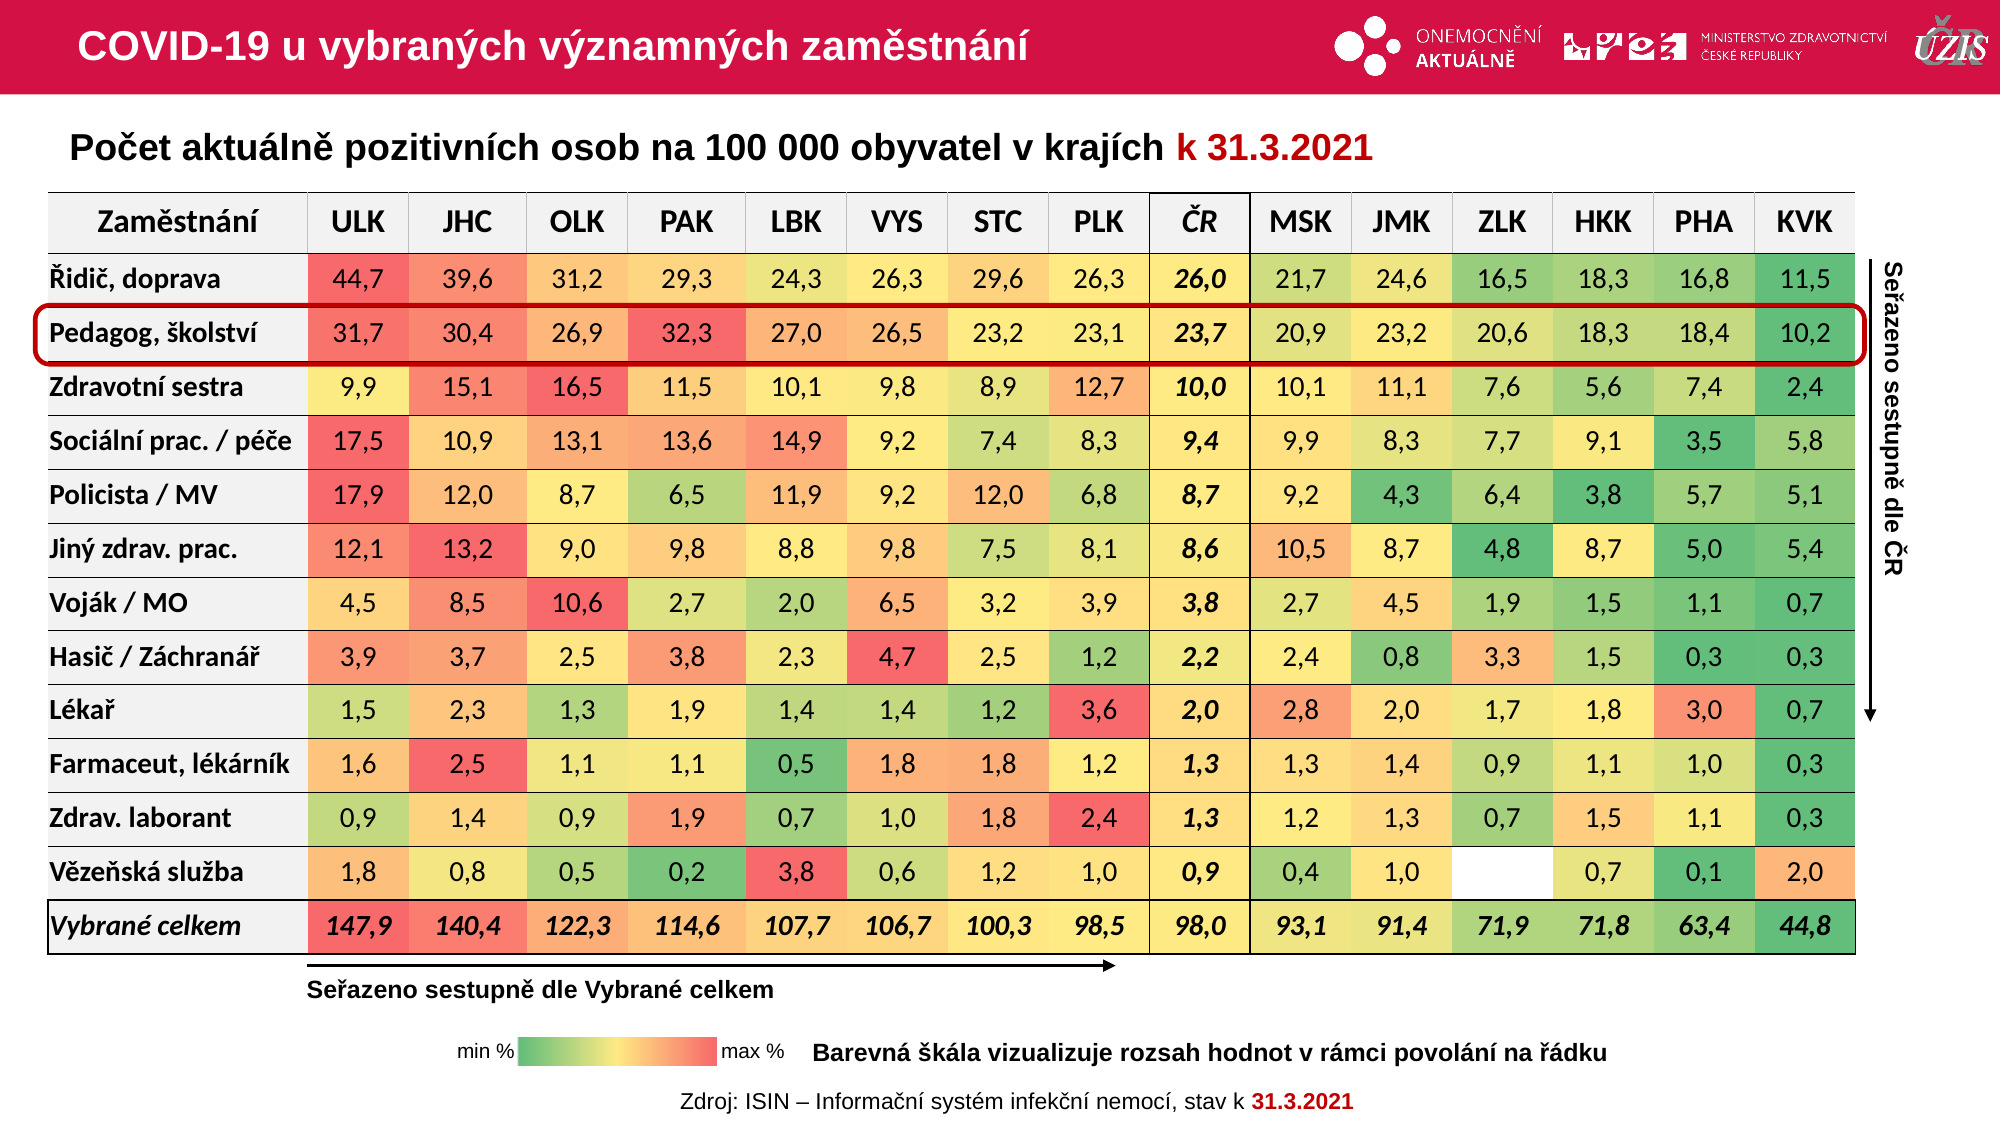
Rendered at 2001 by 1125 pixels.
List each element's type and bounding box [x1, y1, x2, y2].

table_cell [48, 416, 1149, 469]
table_cell [48, 847, 1149, 899]
table_cell [1150, 685, 1249, 738]
table_cell [1251, 254, 1855, 304]
table_header [409, 193, 526, 253]
table_header [308, 193, 408, 253]
table_cell [48, 739, 1149, 792]
table_cell [1251, 739, 1855, 792]
text_box [291, 965, 1116, 1011]
picture [1563, 31, 1888, 60]
table_cell [1251, 901, 1855, 953]
table_header [1453, 193, 1552, 253]
table_cell [1150, 470, 1249, 523]
table_cell [48, 524, 1149, 577]
picture [1334, 16, 1542, 76]
table_cell [1251, 847, 1855, 899]
table_cell [1251, 578, 1855, 630]
picture [1915, 15, 1989, 66]
table_cell [1251, 631, 1855, 684]
table_header [1352, 193, 1452, 253]
title [62, 0, 1326, 95]
table_cell [1150, 254, 1249, 304]
table_cell [1150, 416, 1249, 469]
table_cell [48, 470, 1149, 523]
table_cell [1150, 847, 1249, 899]
table_cell [1150, 631, 1249, 684]
text_box [54, 115, 1389, 176]
table_header [48, 193, 307, 253]
text_box [34, 304, 1866, 366]
table_cell [1150, 901, 1249, 953]
table_cell [48, 366, 1149, 415]
table_cell [48, 578, 1149, 630]
table_header [628, 193, 745, 253]
text_box [578, 1079, 1455, 1122]
table_cell [1251, 470, 1855, 523]
table_cell [48, 793, 1149, 846]
table_cell [48, 631, 1149, 684]
table_cell [1150, 366, 1249, 415]
table_header [527, 193, 627, 253]
table_cell [48, 254, 1149, 304]
table_header [1553, 193, 1653, 253]
table_cell [1251, 365, 1855, 415]
table_cell [1251, 524, 1855, 577]
text_box [445, 1028, 1674, 1074]
table_header [847, 193, 947, 253]
table_cell [1251, 685, 1855, 738]
table_header [1251, 193, 1351, 253]
table_cell [1251, 416, 1855, 469]
table_header [746, 193, 846, 253]
table_cell [1150, 739, 1249, 792]
table_header [1049, 193, 1149, 253]
table_header [1654, 193, 1754, 253]
table_header [1755, 193, 1855, 253]
table_cell [1150, 578, 1249, 630]
table_header [948, 193, 1048, 253]
table_header [1150, 194, 1249, 253]
table_cell [1251, 793, 1855, 846]
table_cell [1150, 524, 1249, 577]
table_cell [49, 901, 1149, 953]
text_box [1872, 247, 1918, 624]
table_cell [48, 685, 1149, 738]
table_cell [1150, 793, 1249, 846]
